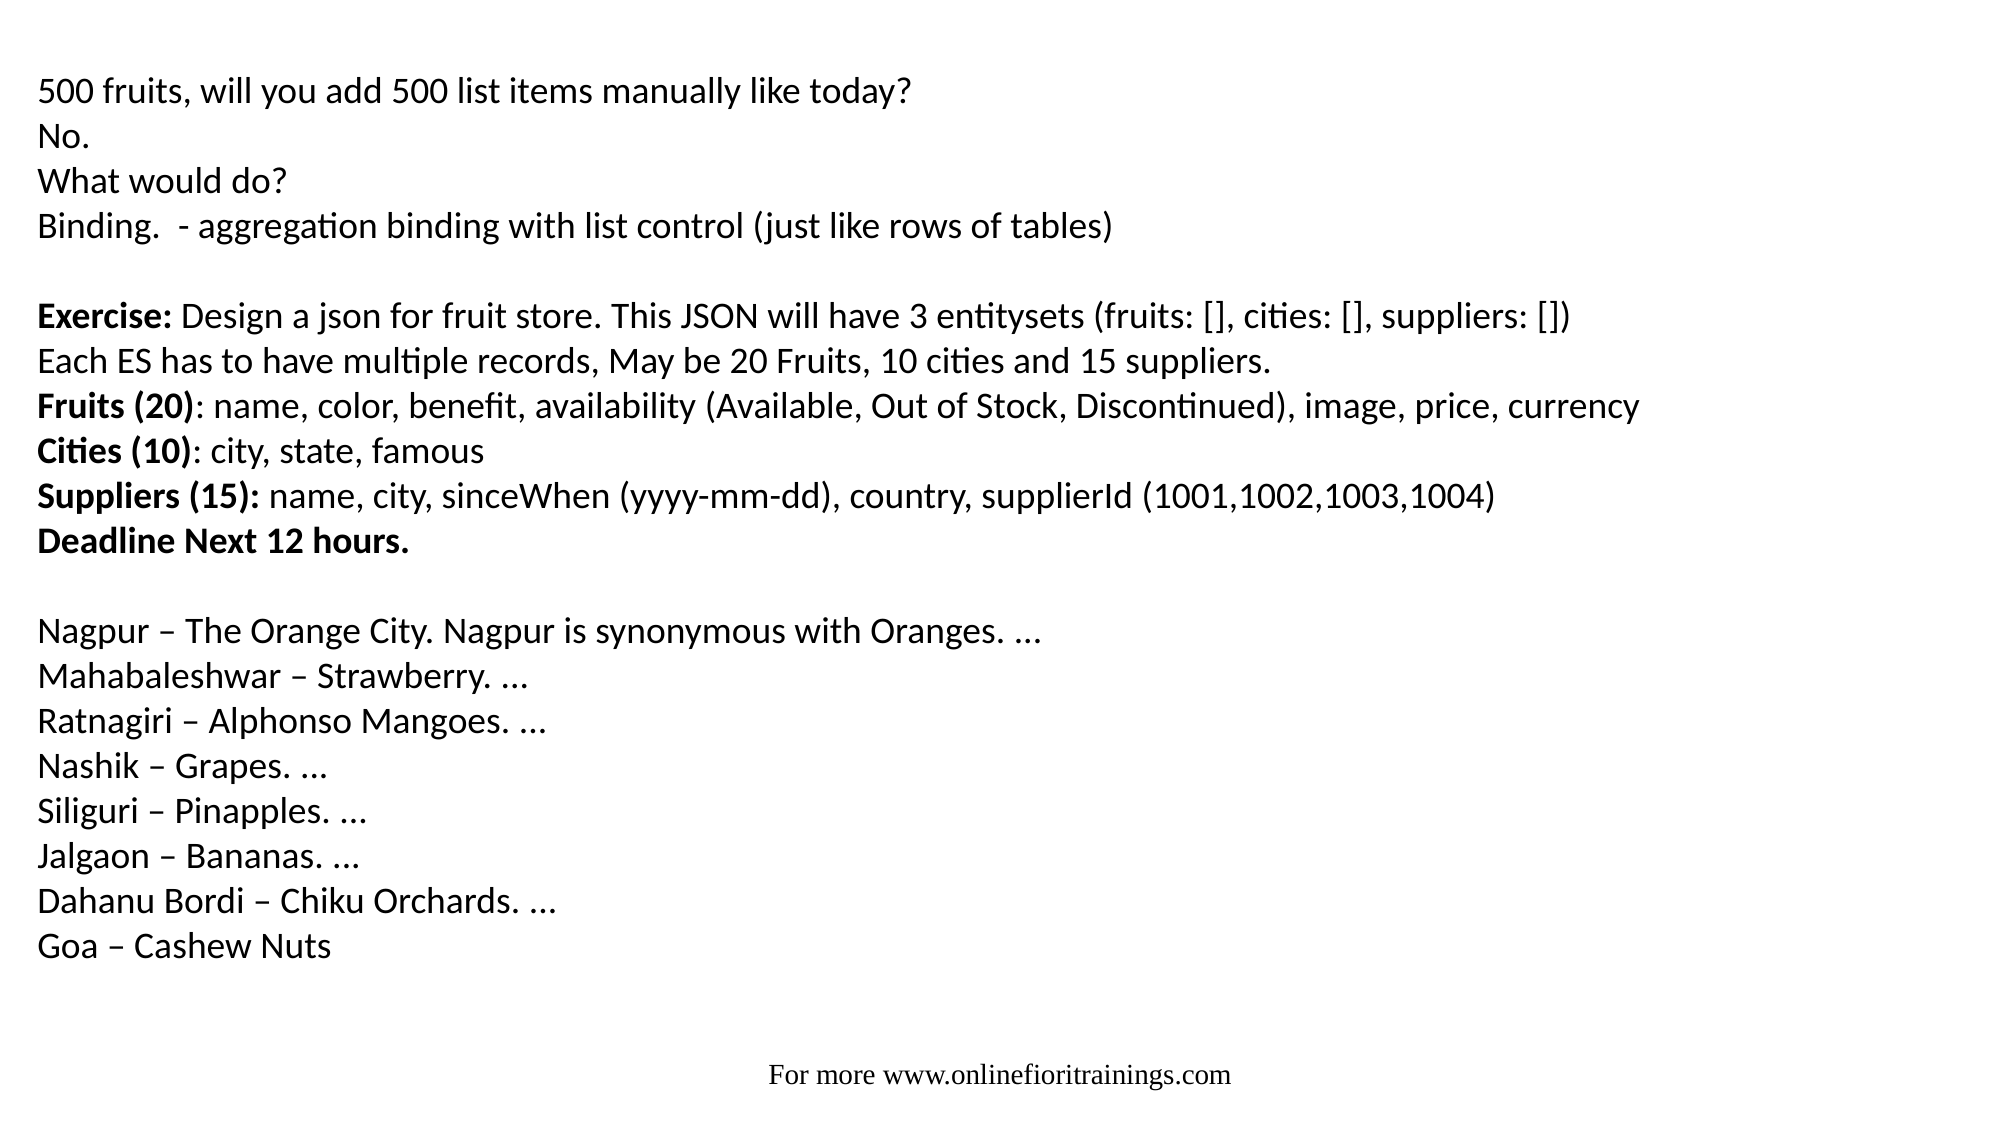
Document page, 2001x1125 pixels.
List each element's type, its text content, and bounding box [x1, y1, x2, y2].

text_box 500 fruits, will you add 500 list items manually like today? No. What would do? Binding. - aggregation binding with list control (just like rows of tables) Exercise: Design a json for fruit store. This JSON will have 3 entitysets (fruits: [], cities: [], suppliers: []) Each ES has to have multiple records, May be 20 Fruits, 10 cities and 15 suppliers. Fruits (20): name, color, benefit, availability (Available, Out of Stock, Discontinued), image, price, currency Cities (10): city, state, famous Suppliers (15): name, city, sinceWhen (yyyy-mm-dd), country, supplierId (1001,1002,1003,1004) Deadline Next 12 hours. Nagpur – The Orange City. Nagpur is synonymous with Oranges. ... Mahabaleshwar – Strawberry. ... Ratnagiri – Alphonso Mangoes. ... Nashik – Grapes. ... Siliguri – Pinapples. ... Jalgaon – Bananas. ... Dahanu Bordi – Chiku Orchards. ... Goa – Cashew Nuts [22, 58, 1972, 1019]
footer For more www.onlinefioritrainings.com [662, 1042, 1338, 1103]
